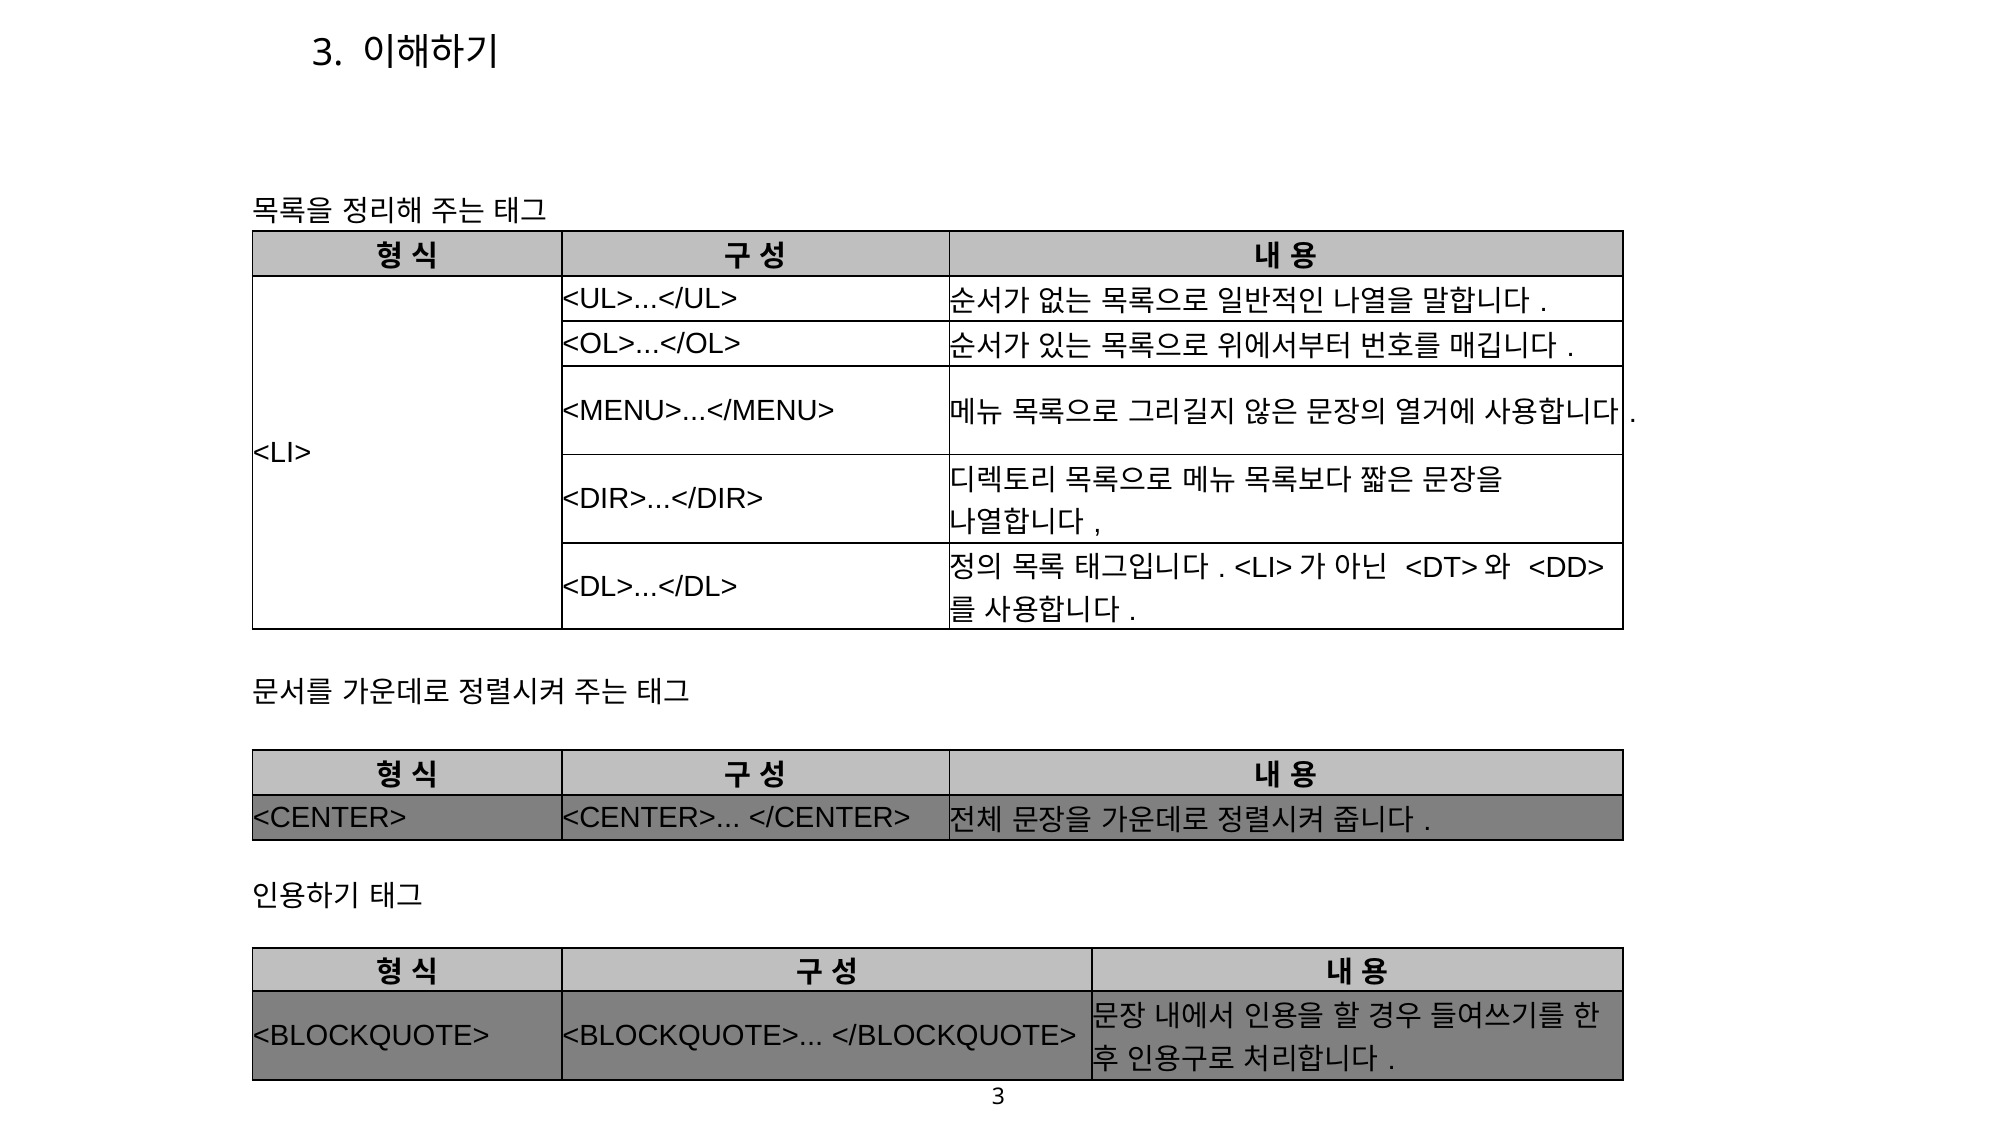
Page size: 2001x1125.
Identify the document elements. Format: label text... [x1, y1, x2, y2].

table_cell <BLOCKQUOTE> [253, 992, 561, 1079]
table_cell <CENTER> [253, 796, 561, 839]
table_cell 문장 내에서 인용을 할 경우 들여쓰기를 한 후 인용구로 처리합니다. [1093, 992, 1622, 1079]
table_cell 형 식 [253, 949, 561, 990]
table_cell <DIR>...</DIR> [563, 455, 949, 542]
table_cell 정의 목록 태그입니다. <LI>가 아닌 <DT>와 <DD>를 사용합니다. [950, 544, 1622, 628]
table_cell <BLOCKQUOTE>... </BLOCKQUOTE> [563, 992, 1091, 1079]
table_cell 메뉴 목록으로 그리길지 않은 문장의 열거에 사용합니다. [950, 367, 1622, 454]
table_cell 전체 문장을 가운데로 정렬시켜 줍니다. [950, 796, 1622, 839]
table_cell 형 식 [253, 232, 561, 275]
table_cell 문서를 가운데로 정렬시켜 주는 태그 [253, 630, 1623, 749]
table_header 목록을 정리해 주는 태그 [253, 186, 1623, 230]
table_cell 순서가 없는 목록으로 일반적인 나열을 말합니다. [950, 277, 1622, 320]
text_box 3. 이해하기 [297, 20, 1131, 93]
table_cell 순서가 있는 목록으로 위에서부터 번호를 매깁니다. [950, 322, 1622, 365]
table_cell 구 성 [563, 949, 1091, 990]
table_cell 내 용 [950, 232, 1622, 275]
table_cell 구 성 [563, 232, 949, 275]
table_cell <OL>...</OL> [563, 322, 949, 365]
table_cell <CENTER>... </CENTER> [563, 796, 949, 839]
table_cell <LI> [253, 277, 561, 628]
table_cell 내 용 [950, 751, 1622, 794]
table_cell <MENU>...</MENU> [563, 367, 949, 454]
table_cell <UL>...</UL> [563, 277, 949, 320]
table_cell 구 성 [563, 751, 949, 794]
table_cell 인용하기 태그 [253, 841, 1623, 947]
table_cell 형 식 [253, 751, 561, 794]
text_box [232, 0, 1792, 114]
table_cell 디렉토리 목록으로 메뉴 목록보다 짧은 문장을 나열합니다, [950, 455, 1622, 542]
table_cell 내 용 [1093, 949, 1622, 990]
text_box 3 [952, 1081, 1045, 1123]
table_cell <DL>...</DL> [563, 544, 949, 628]
